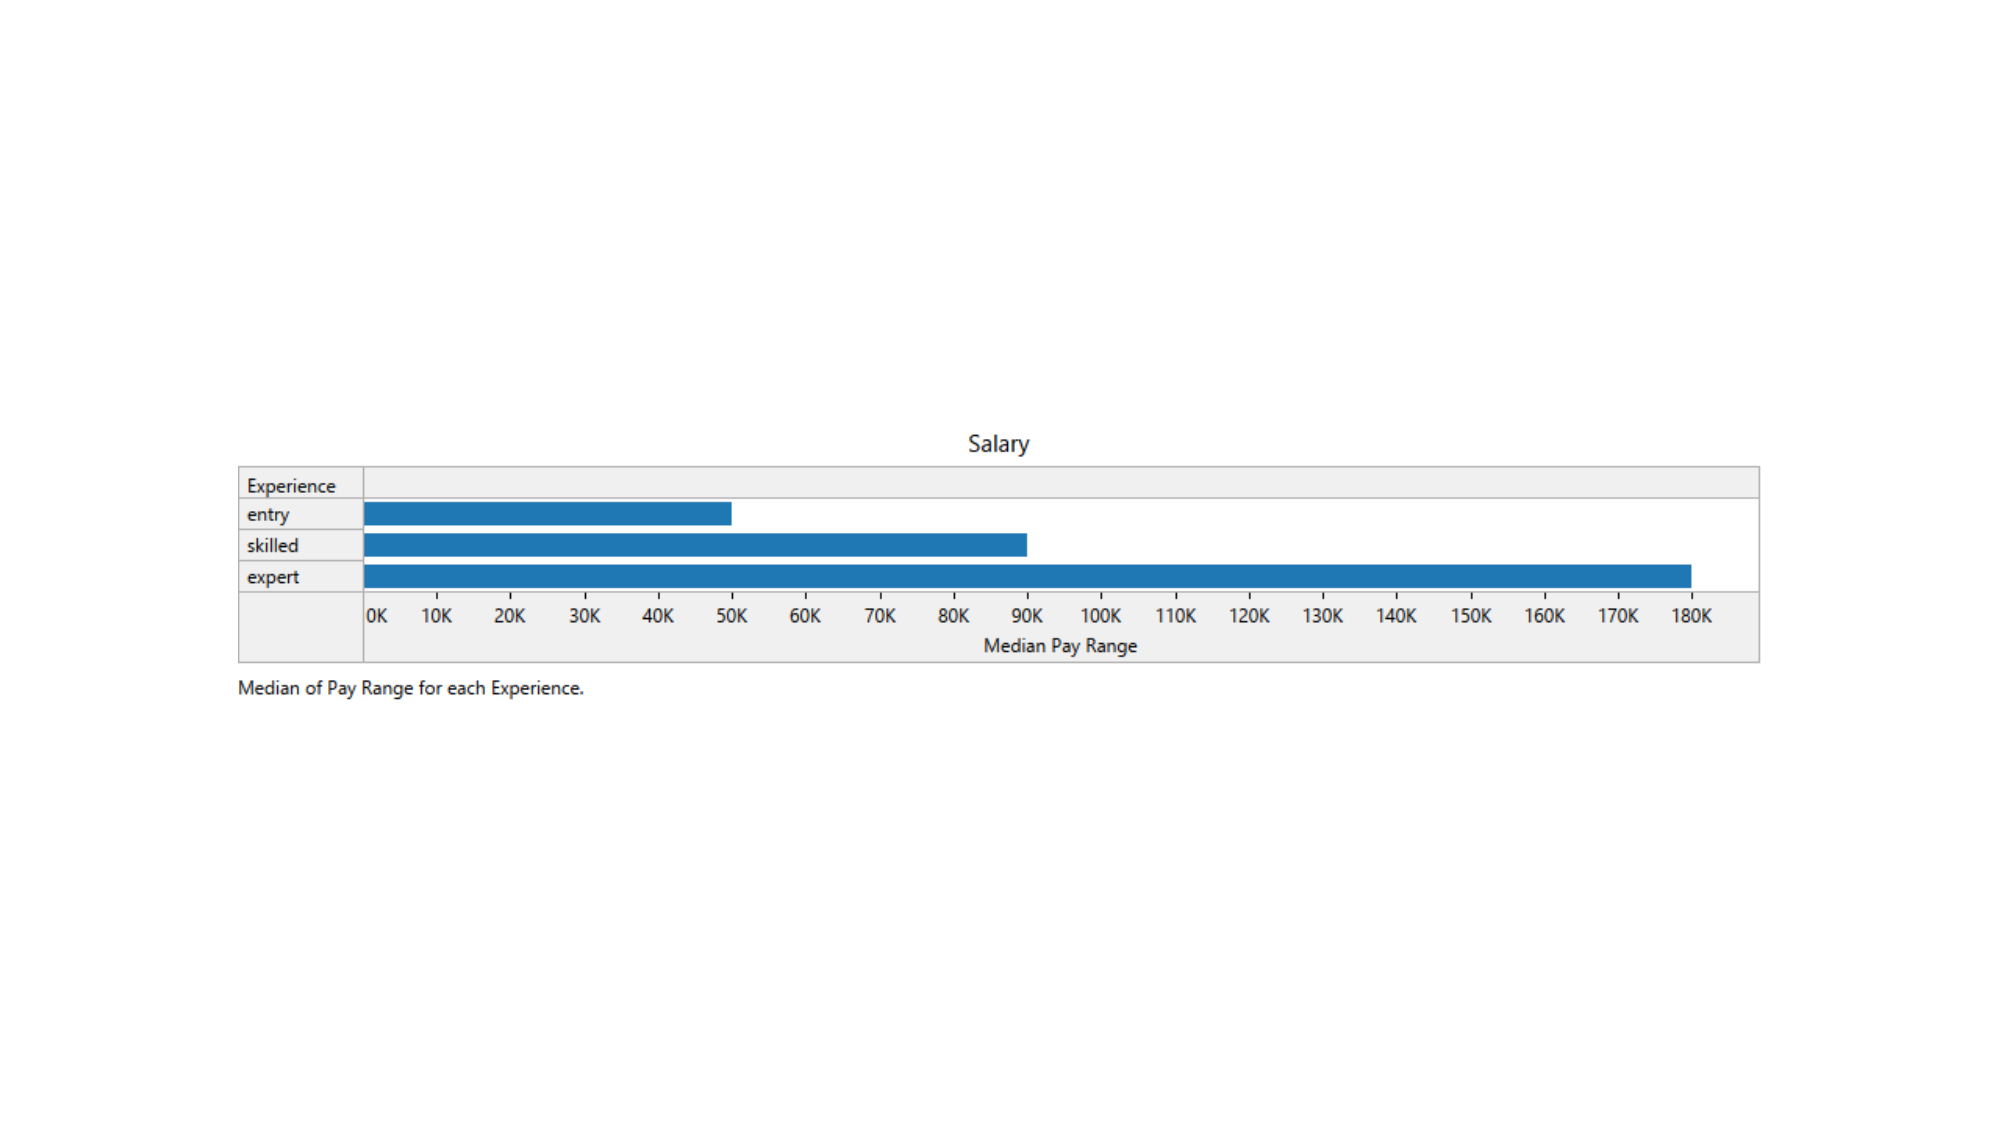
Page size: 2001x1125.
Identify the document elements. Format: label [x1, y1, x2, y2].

picture [238, 424, 1762, 701]
